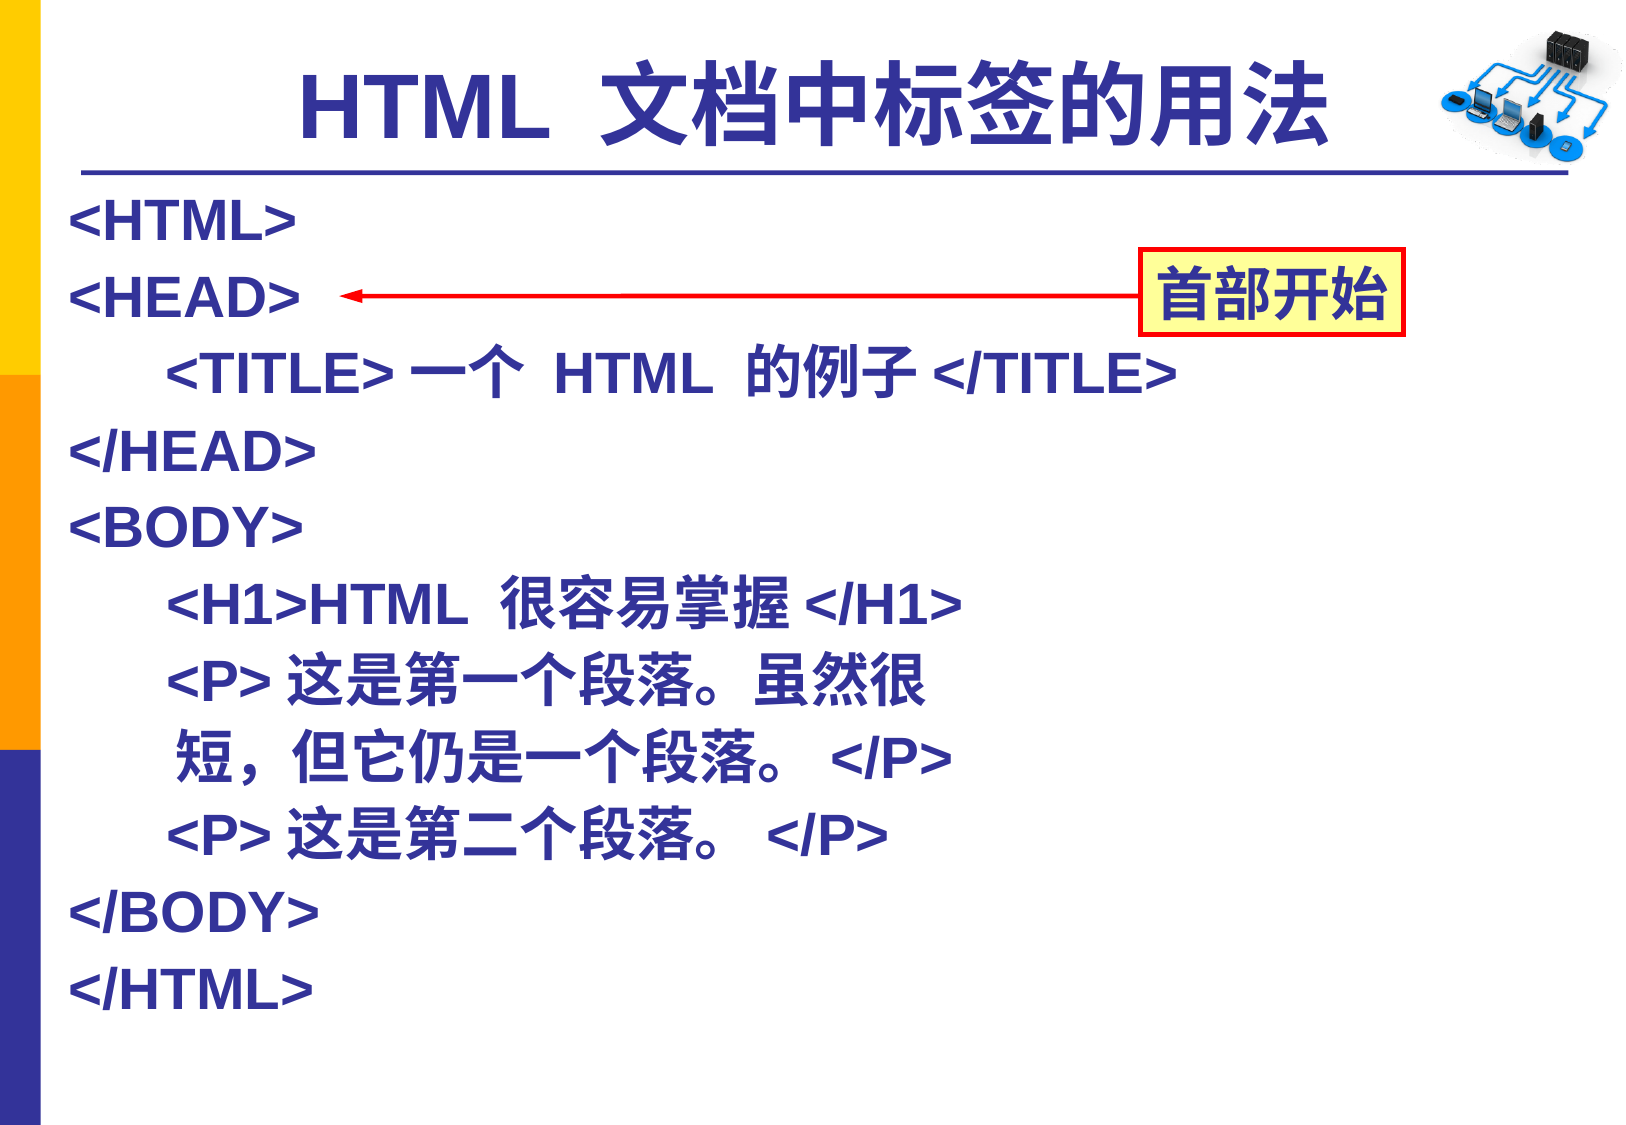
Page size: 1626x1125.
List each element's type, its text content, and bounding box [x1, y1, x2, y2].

picture [1568, 30, 1624, 165]
text_box 首部开始 [1140, 249, 1404, 335]
text_box [339, 289, 1140, 303]
text_box <HTML> <HEAD> <TITLE>一个 HTML 的例子</TITLE> </HEAD> <BODY> <H1>HTML 很容易掌握</H1> <P>这是第一个段落。虽然很 短，但它仍是一个段落。</P> <P>这是第二个段落。</P> </BODY> </HTML> [53, 167, 1555, 1029]
title HTML 文档中标签的用法 [83, 30, 1568, 165]
